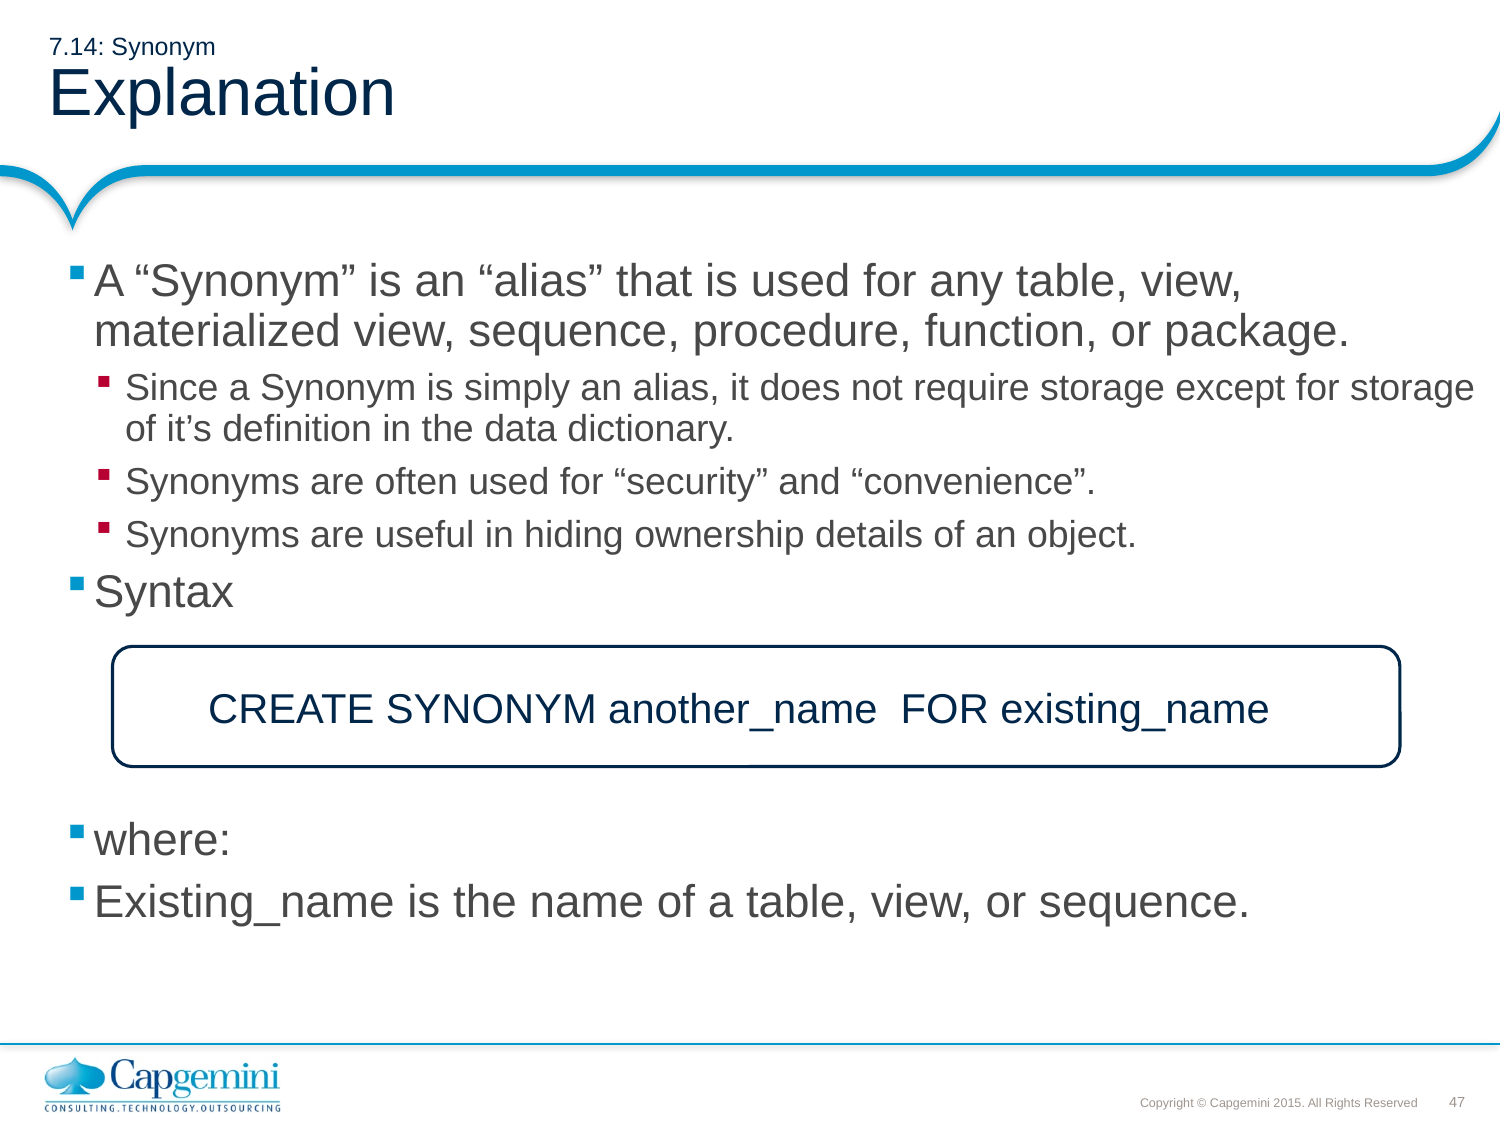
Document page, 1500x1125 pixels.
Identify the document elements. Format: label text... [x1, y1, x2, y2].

text_box CREATE SYNONYM another_name FOR existing_name [112, 646, 1400, 767]
list A “Synonym” is an “alias” that is used for any table, view, materialized view, sequence, procedure, function, or package. Since a Synonym is simply an alias, it does not require storage except for storage of it’s definition in the data dictionary. Synonyms are often used for “security” and “convenience”. Synonyms are useful in hiding ownership details of an object. Syntax where: Existing_name is the name of a table, view, or sequence. [48, 245, 1500, 1007]
title 7.14: Synonym Explanation [0, 0, 1500, 165]
picture [44, 1056, 281, 1113]
